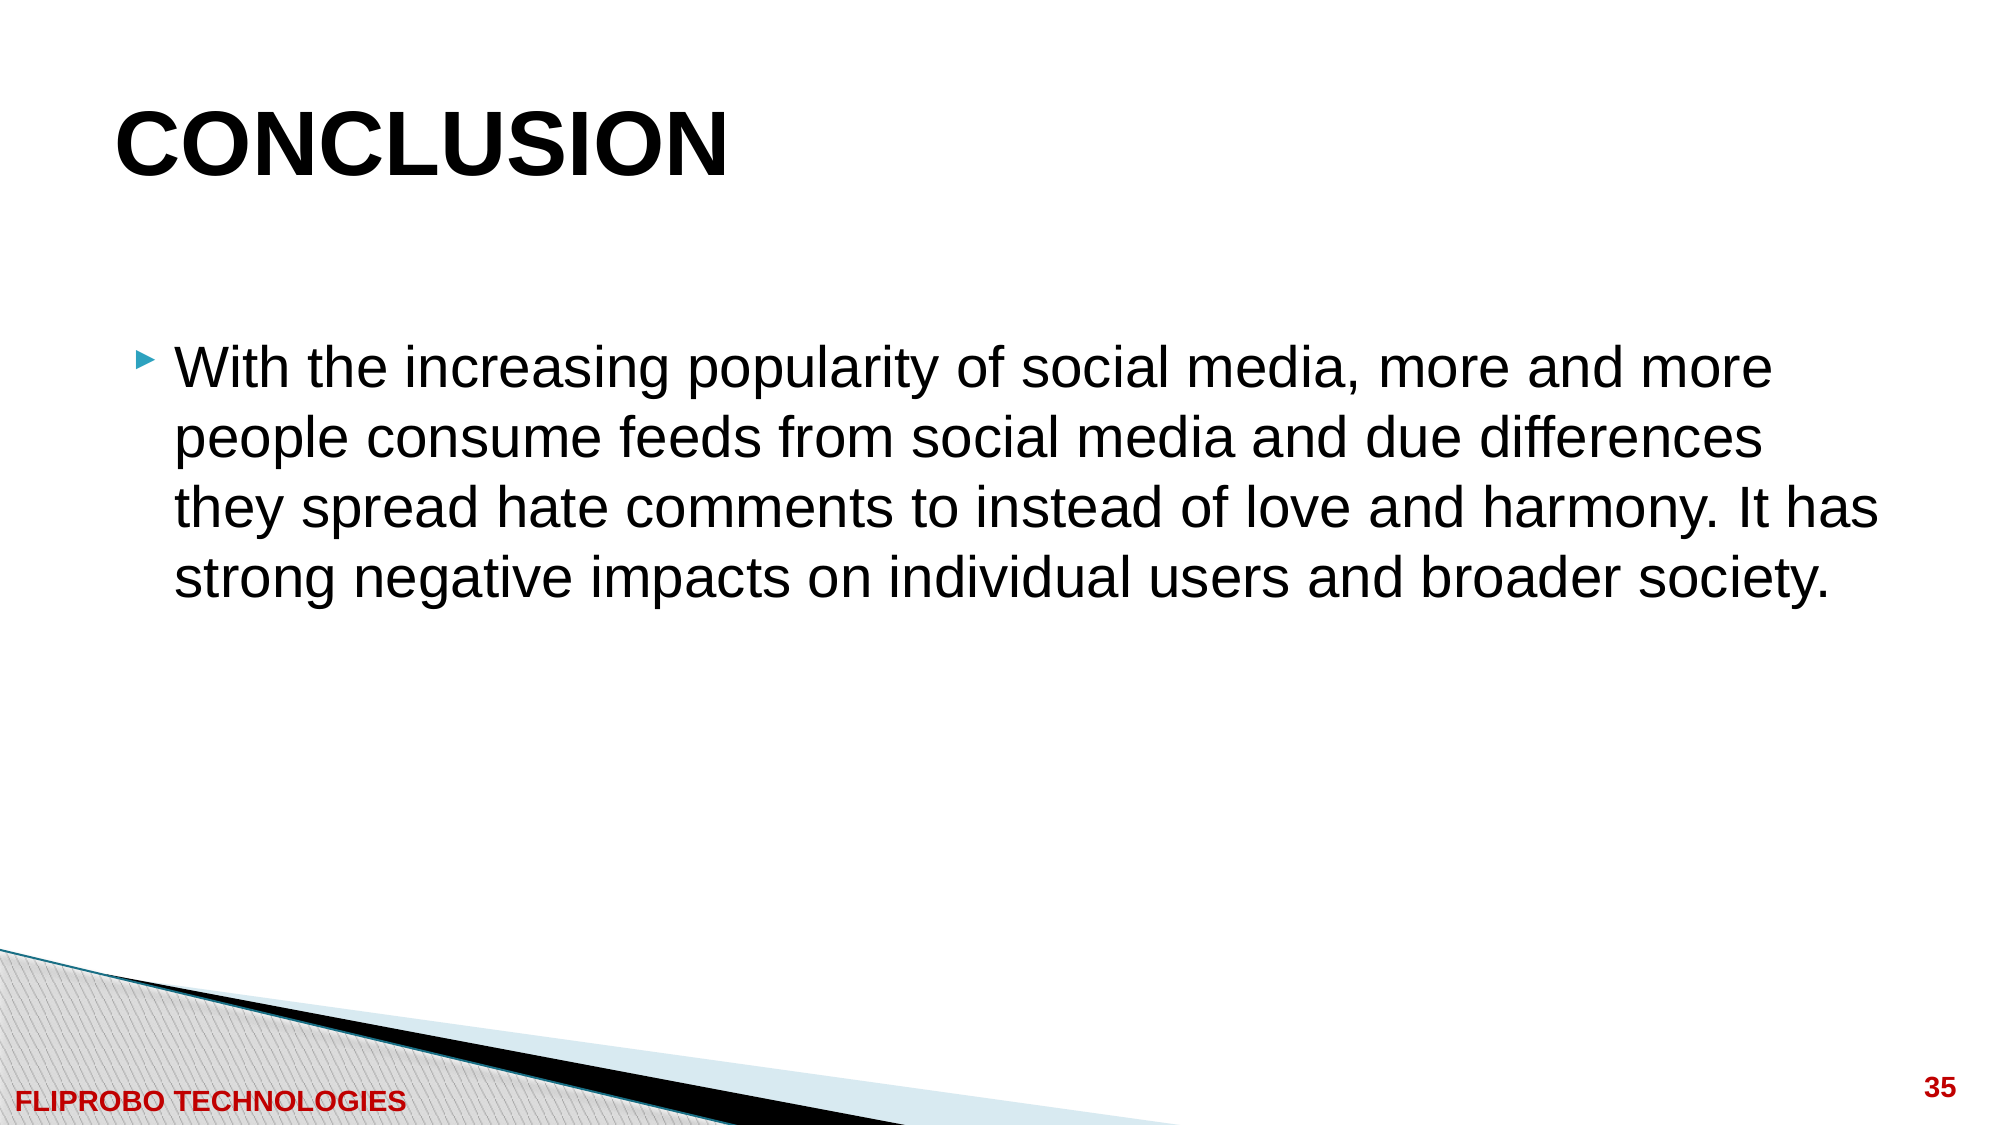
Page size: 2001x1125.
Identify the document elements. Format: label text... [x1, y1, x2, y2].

footer FLIPROBO TECHNOLOGIES [0, 1065, 422, 1125]
list With the increasing popularity of social media, more and more people consume feeds from social media and due differences they spread hate comments to instead of love and harmony. It has strong negative impacts on individual users and broader society. [99, 243, 1900, 986]
title CONCLUSION [99, 45, 1900, 233]
slide_number 35 [1891, 1051, 1972, 1112]
